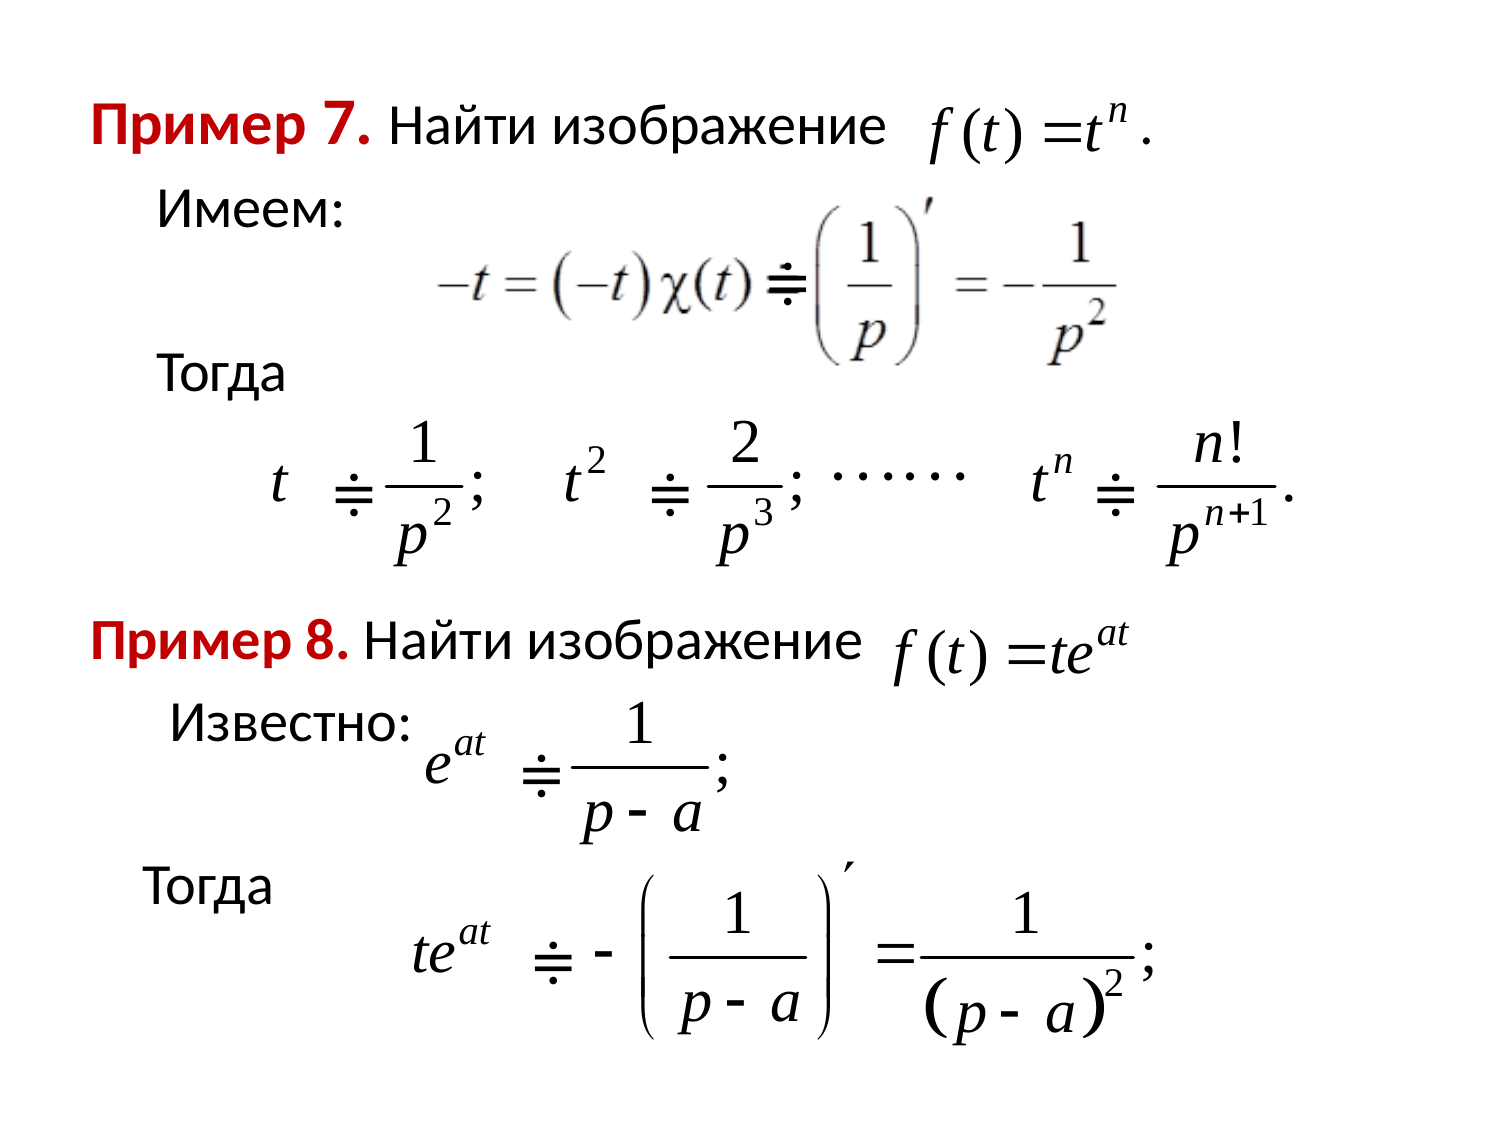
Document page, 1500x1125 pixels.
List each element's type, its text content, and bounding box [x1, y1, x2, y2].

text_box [914, 86, 1132, 170]
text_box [562, 409, 809, 573]
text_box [409, 843, 1161, 1061]
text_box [421, 691, 735, 842]
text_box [269, 409, 489, 573]
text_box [831, 468, 976, 505]
list Пример 7. Найти изображение . Имеем: Тогда Пример 8. Найти изображение Известно: Тогда [75, 70, 1425, 1005]
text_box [1028, 409, 1296, 573]
picture [433, 175, 1126, 376]
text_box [878, 609, 1136, 693]
